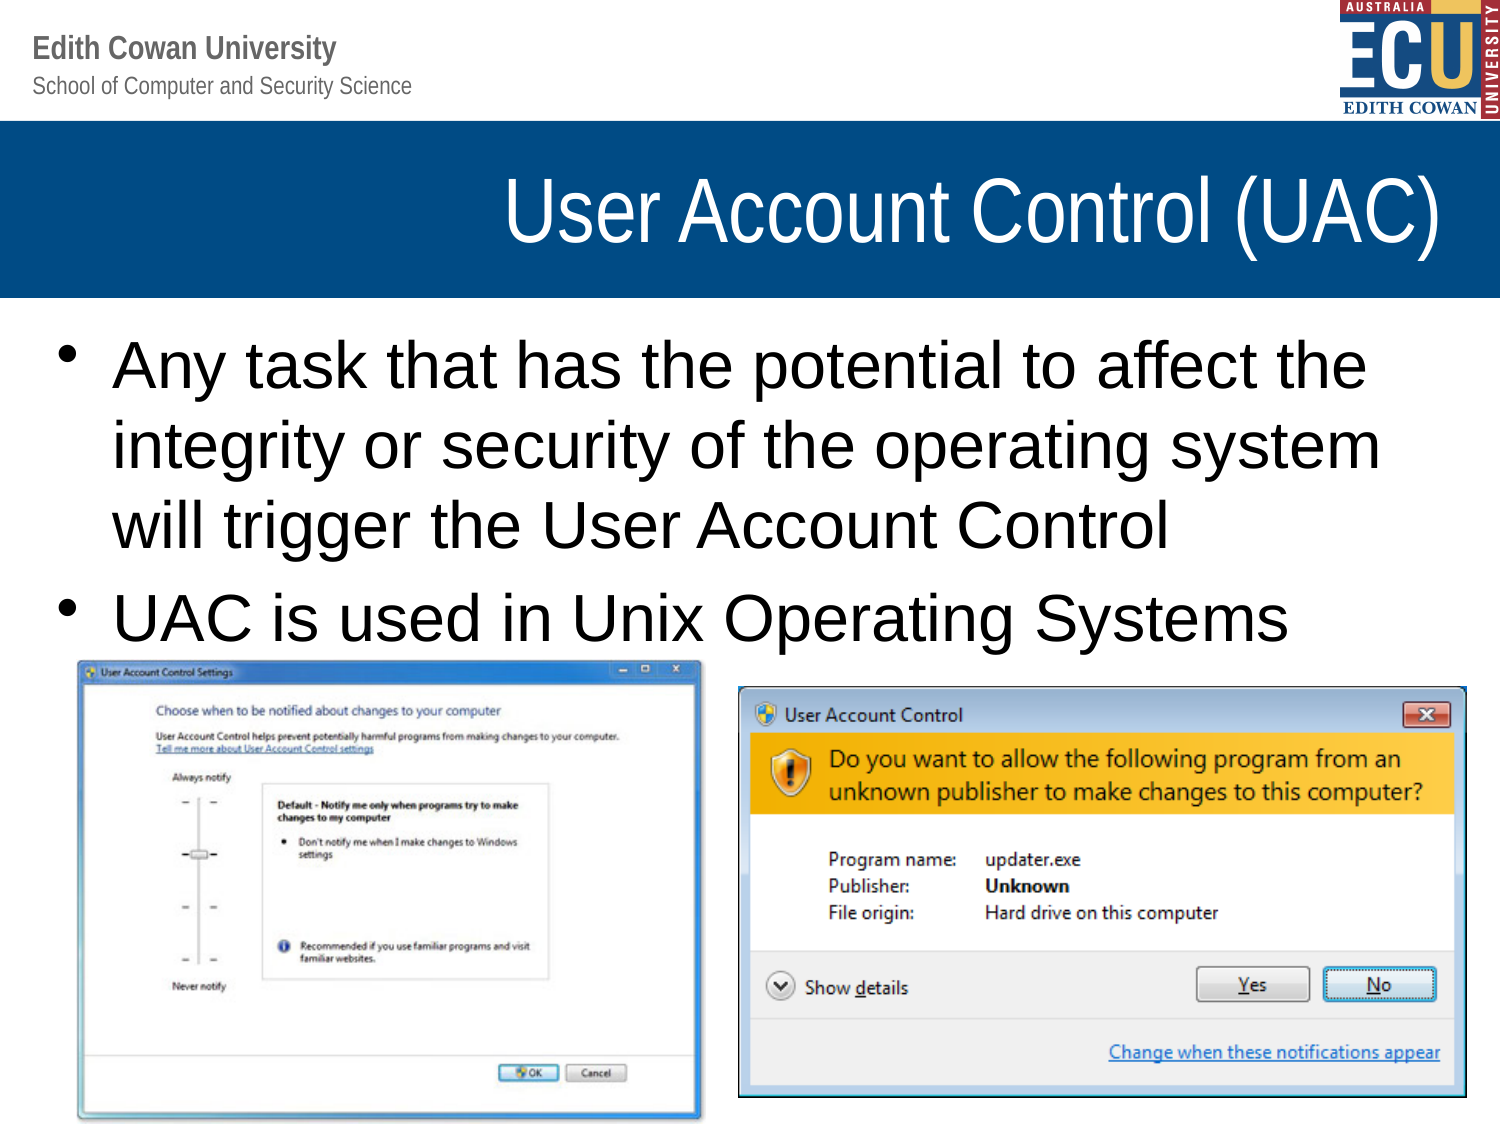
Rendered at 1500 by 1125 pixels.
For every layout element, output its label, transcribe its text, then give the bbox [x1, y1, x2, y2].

picture [1340, 0, 1500, 119]
list Any task that has the potential to affect the integrity or security of the operating system will trigger the User Account Control UAC is used in Unix Operating Systems [40, 314, 1460, 740]
title User Account Control (UAC) [40, 123, 1460, 289]
picture [76, 659, 706, 1125]
picture [738, 686, 1467, 1098]
